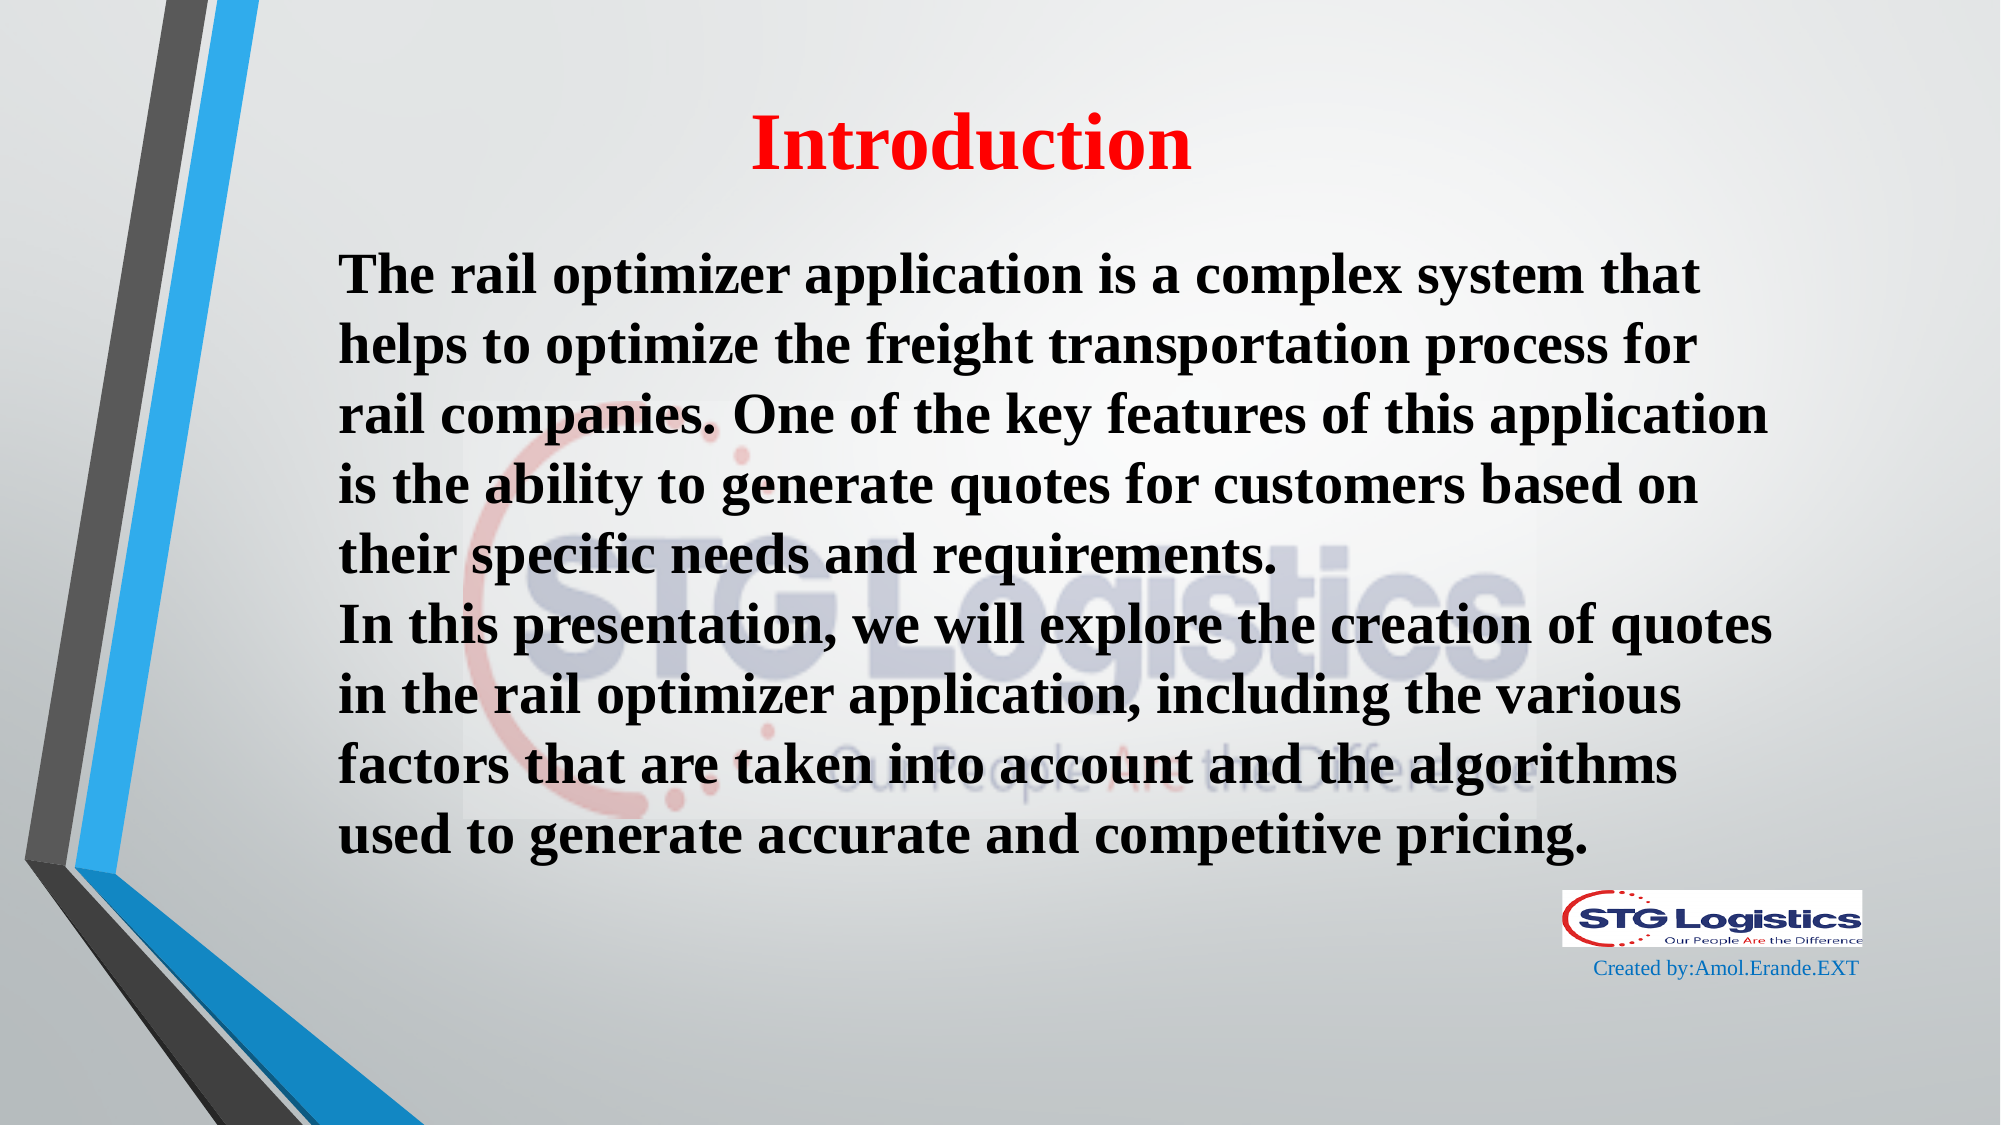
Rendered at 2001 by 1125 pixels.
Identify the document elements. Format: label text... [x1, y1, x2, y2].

text_box The rail optimizer application is a complex system that helps to optimize the freight transportation process for rail companies. One of the key features of this application is the ability to generate quotes for customers based on their specific needs and requirements. In this presentation, we will explore the creation of quotes in the rail optimizer application, including the various factors that are taken into account and the algorithms used to generate accurate and competitive pricing. [323, 292, 1794, 873]
picture [1562, 890, 1863, 947]
title Introduction [150, 80, 1794, 292]
